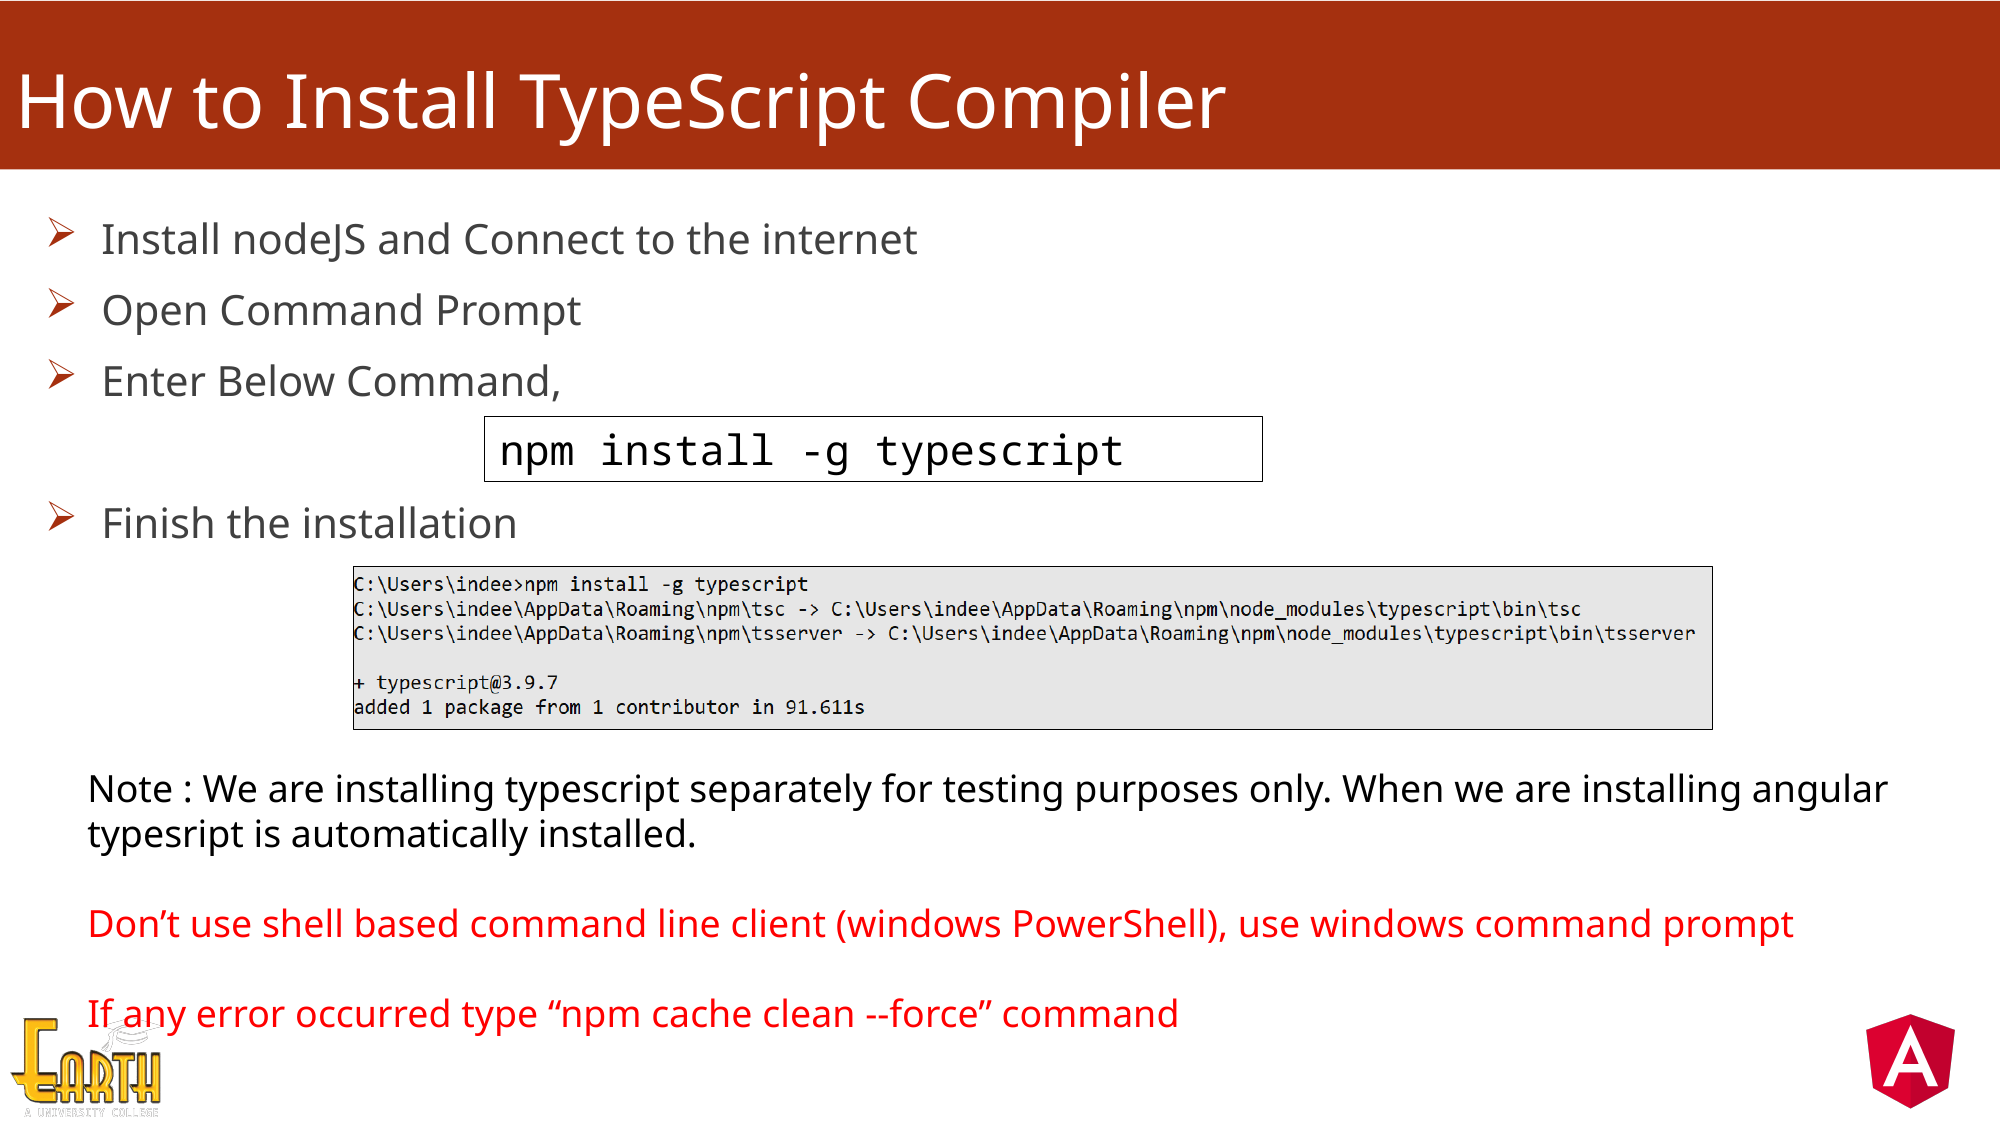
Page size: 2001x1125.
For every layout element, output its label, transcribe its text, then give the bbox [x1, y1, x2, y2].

picture [1851, 1001, 1970, 1118]
picture [6, 1011, 168, 1125]
text_box npm install -g typescript [484, 416, 1263, 482]
title How to Install TypeScript Compiler [0, 0, 2000, 170]
text_box Note : We are installing typescript separately for testing purposes only. When we are installing angular typesript is automatically installed. Don’t use shell based command line client (windows PowerShell), use windows command prompt If any error occurred type “npm cache clean --force” command [72, 757, 1927, 1088]
picture [352, 566, 1713, 730]
list Install nodeJS and Connect to the internet Open Command Prompt Enter Below Command, Finish the installation [30, 205, 1970, 1001]
